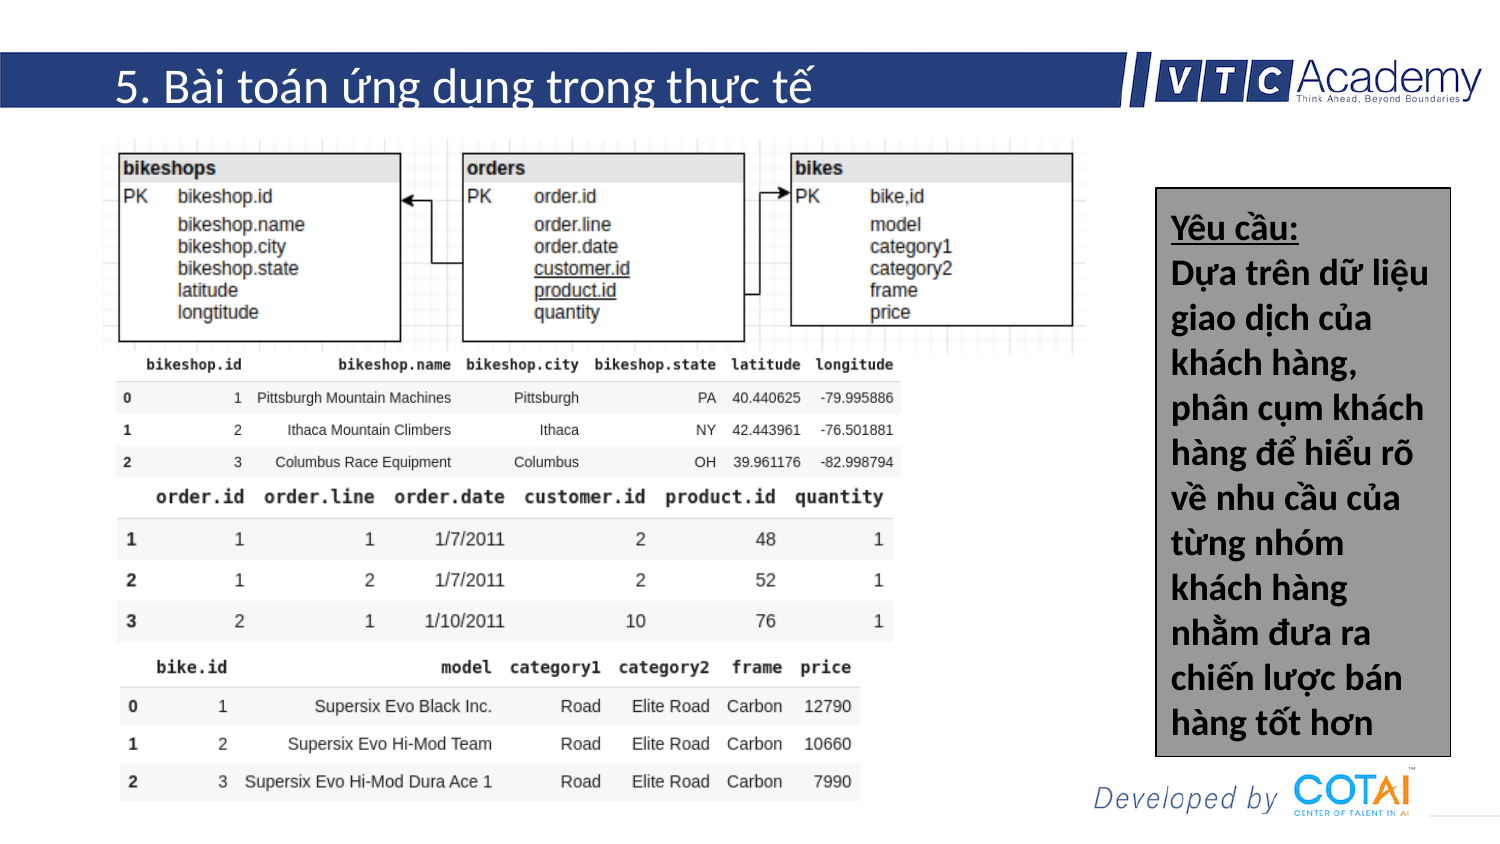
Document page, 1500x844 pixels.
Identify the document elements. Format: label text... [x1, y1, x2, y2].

title 5. Bài toán ứng dụng trong thực tế [103, 46, 1397, 129]
picture [0, 0, 1500, 844]
text_box Yêu cầu: Dựa trên dữ liệu giao dịch của khách hàng, phân cụm khách hàng để hiểu rõ về nhu cầu của từng nhóm khách hàng nhằm đưa ra chiến lược bán hàng tốt hơn [1155, 187, 1451, 757]
